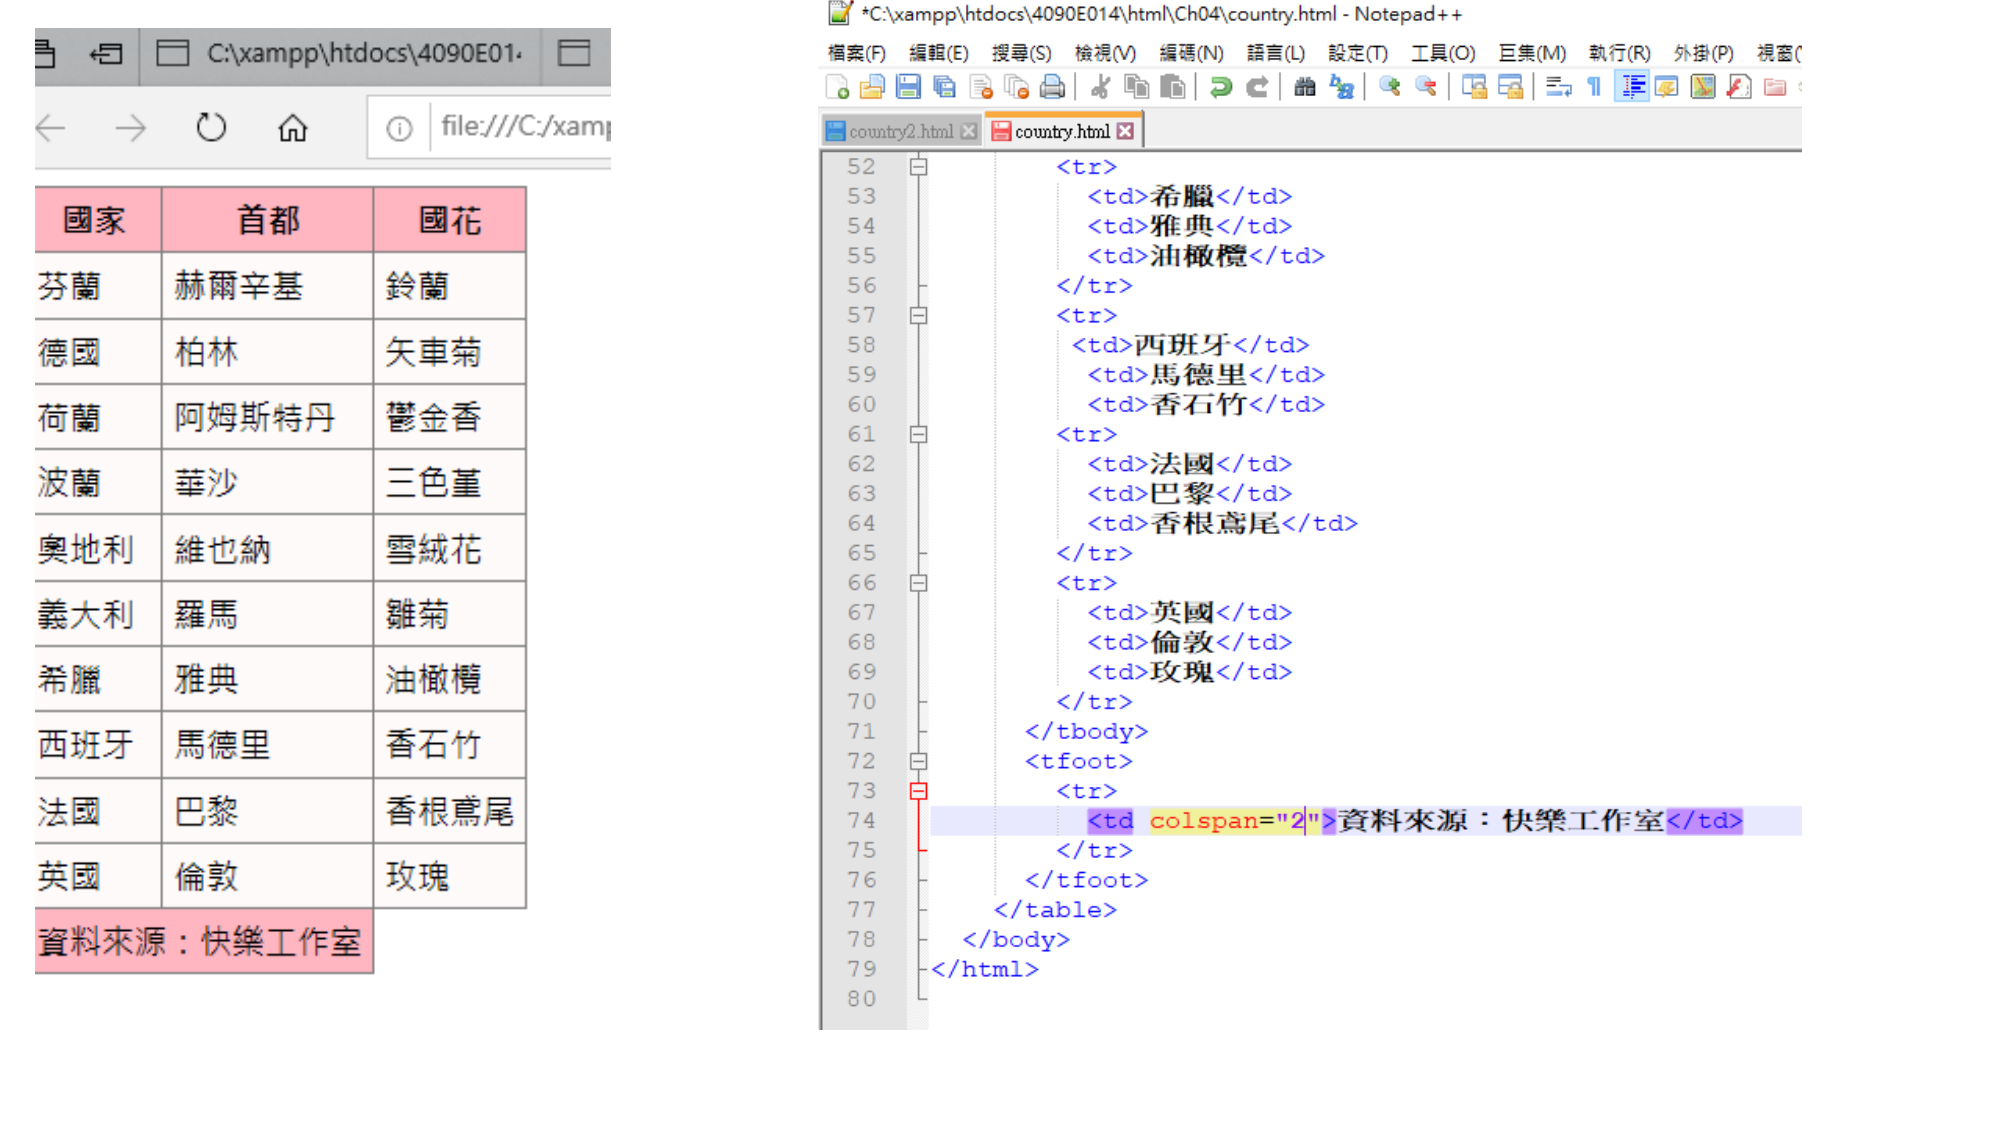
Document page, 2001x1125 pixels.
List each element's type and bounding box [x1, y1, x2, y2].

picture [818, 0, 1802, 1030]
picture [35, 28, 611, 999]
